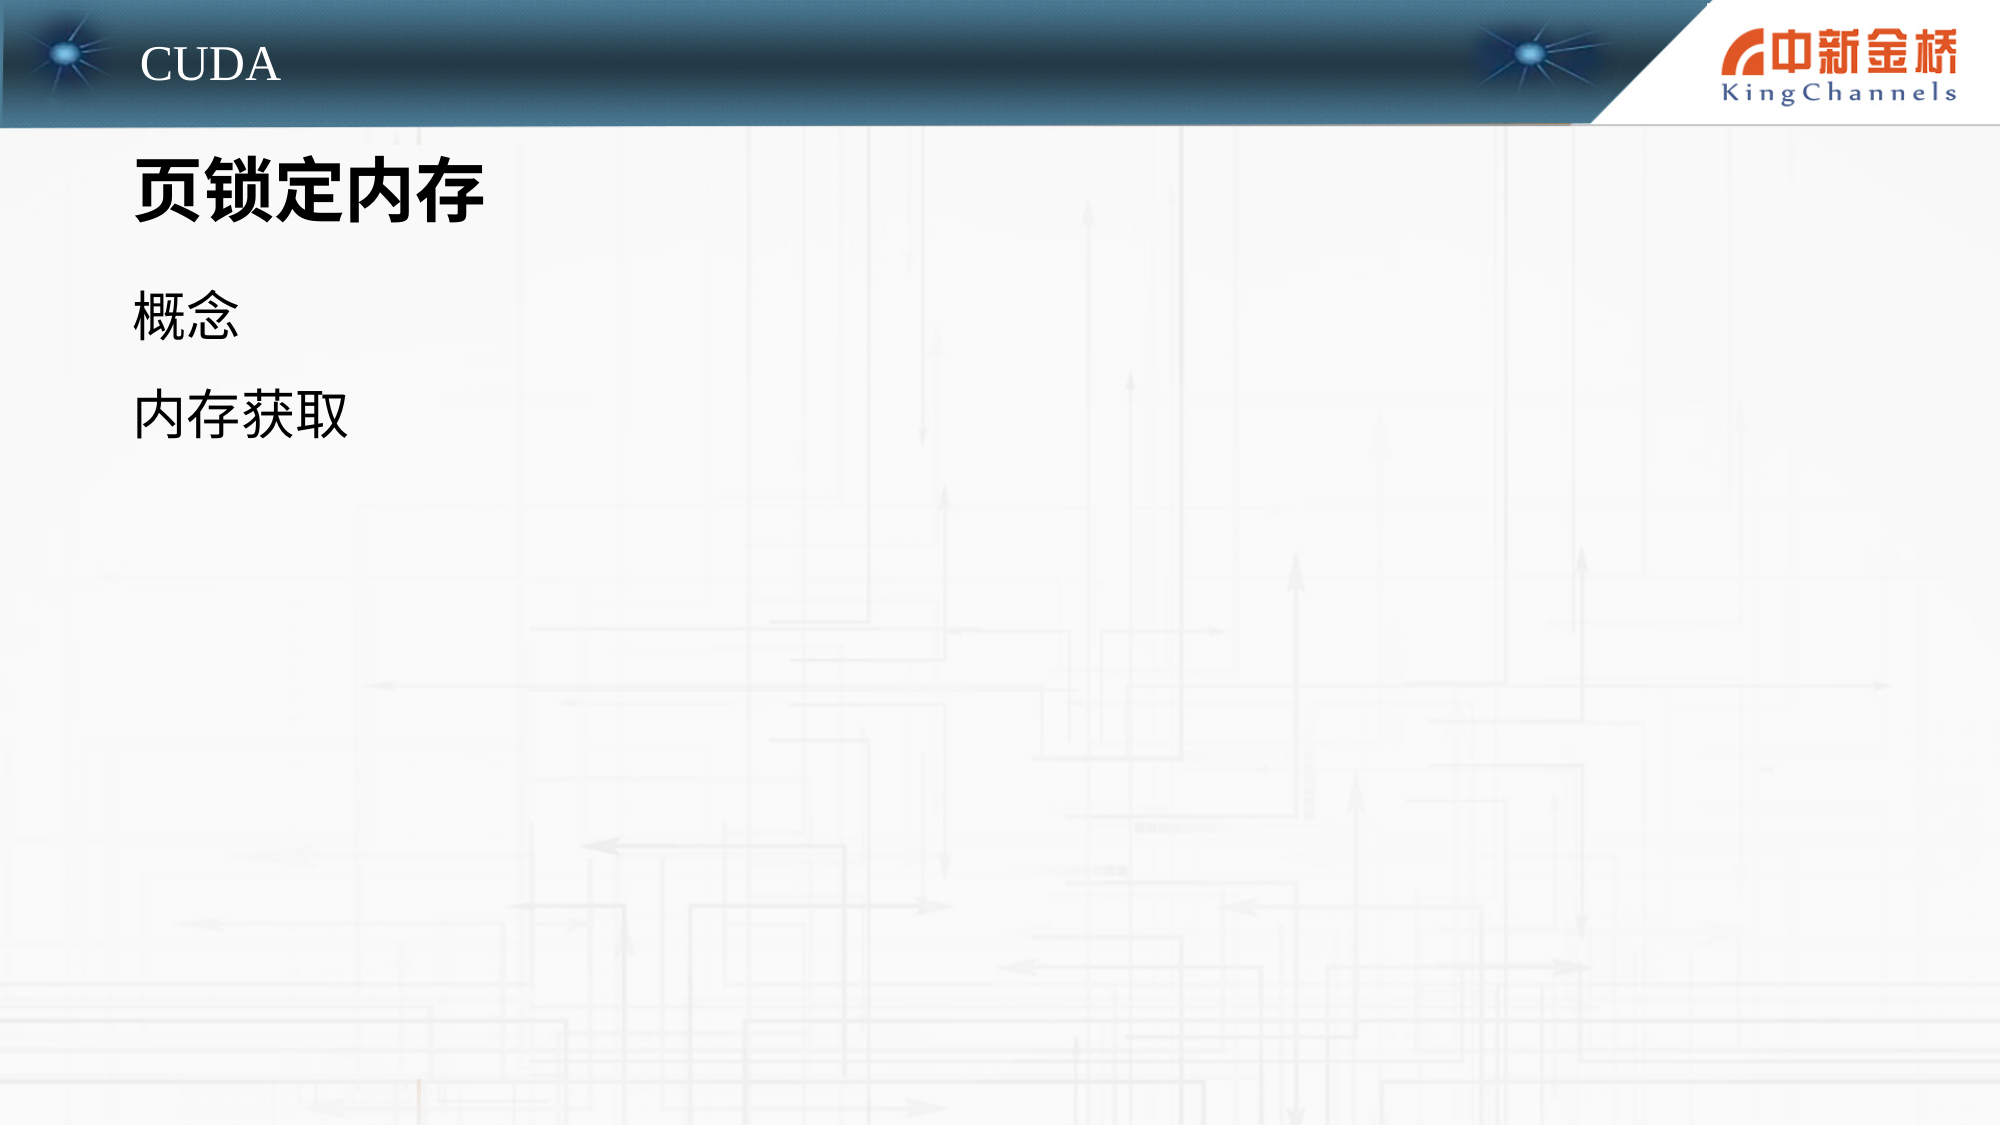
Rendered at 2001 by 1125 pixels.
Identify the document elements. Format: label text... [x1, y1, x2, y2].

picture [0, 0, 2001, 1125]
text_box 页锁定内存 [117, 138, 1898, 238]
text_box 概念 内存获取 [117, 242, 1898, 453]
